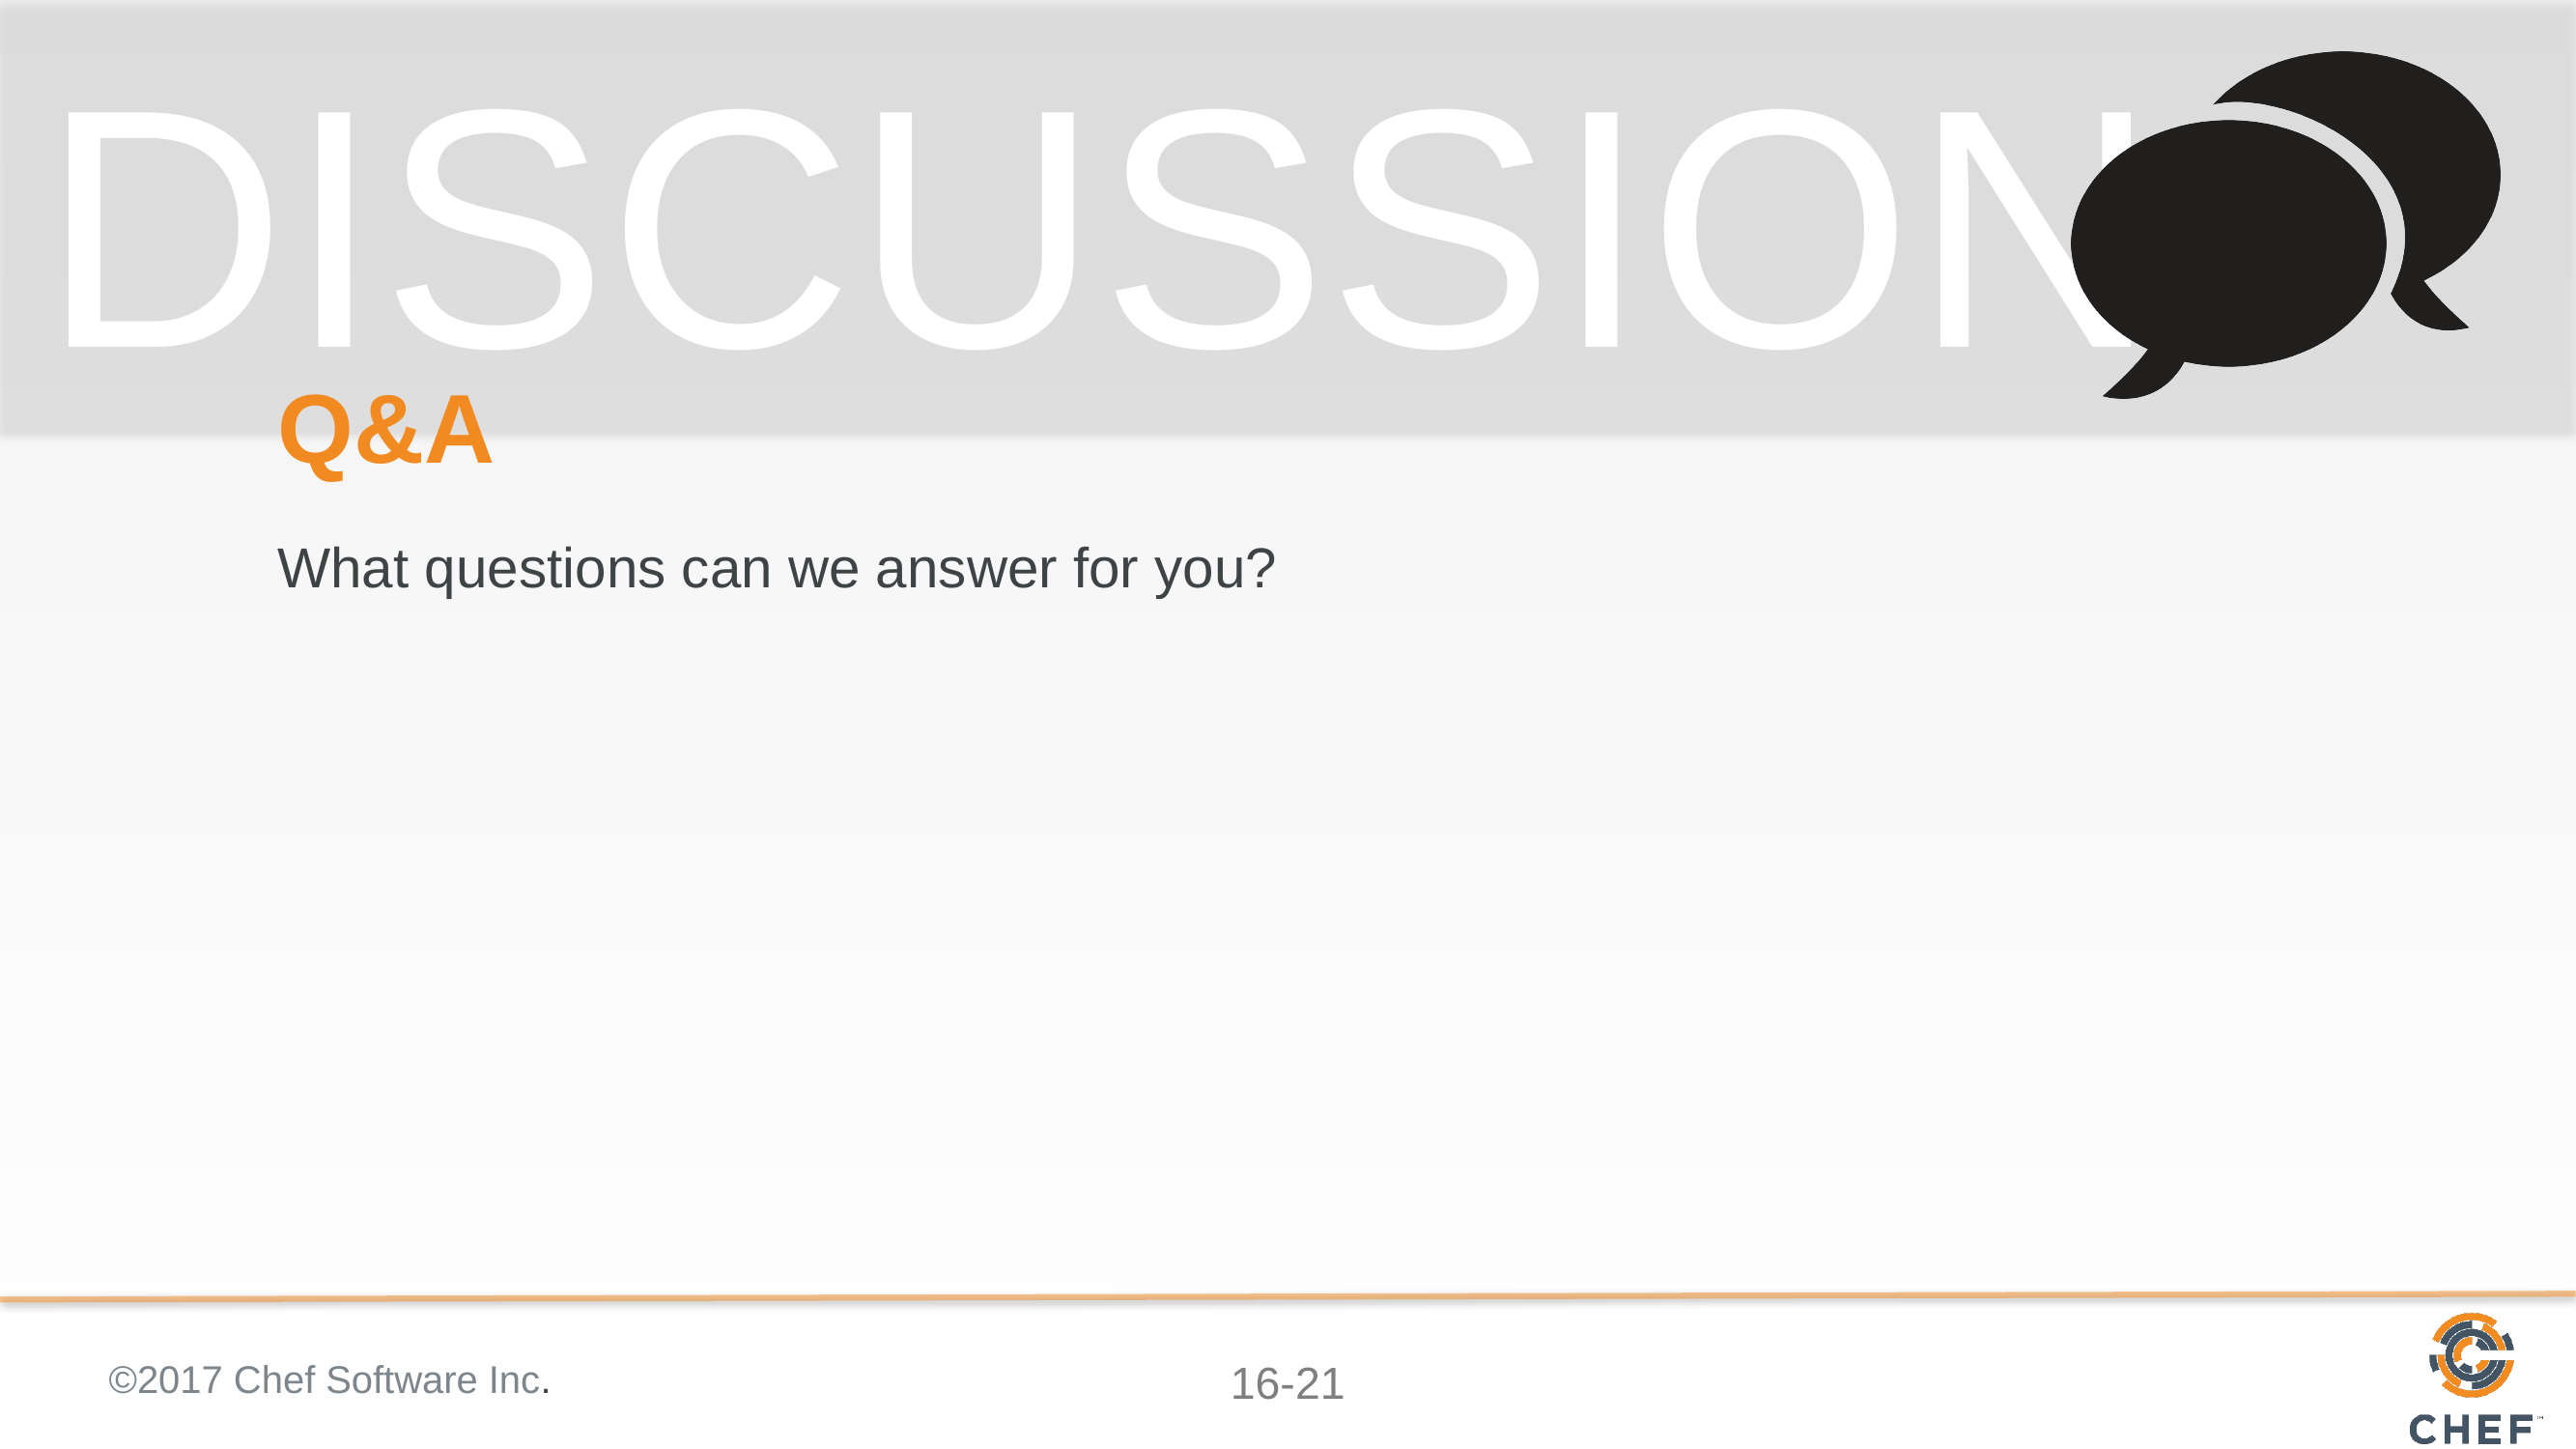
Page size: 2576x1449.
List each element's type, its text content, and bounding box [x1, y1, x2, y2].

picture [2071, 51, 2517, 399]
subtitle What questions can we answer for you? [263, 516, 2218, 921]
picture [2399, 1297, 2551, 1449]
title Q&A [263, 363, 2218, 499]
